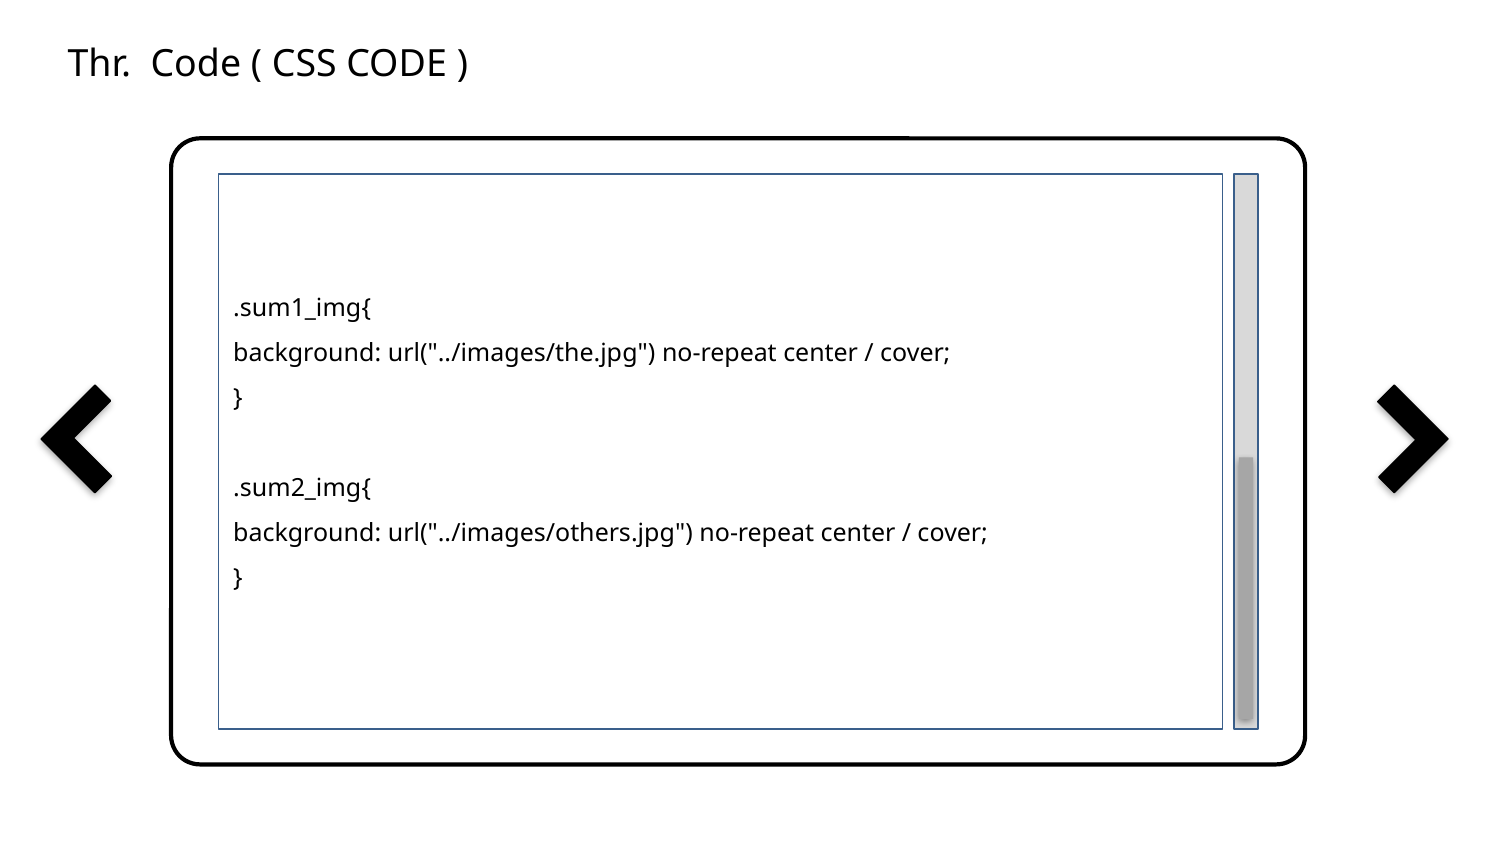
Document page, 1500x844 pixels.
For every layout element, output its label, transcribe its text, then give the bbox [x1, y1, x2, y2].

text_box [1377, 384, 1449, 494]
text_box .sum1_img{ background: url("../images/the.jpg") no-repeat center / cover; } .sum2_img{ background: url("../images/others.jpg") no-repeat center / cover; } [216, 172, 1224, 731]
text_box [168, 136, 1308, 767]
text_box [40, 384, 112, 494]
text_box [1238, 457, 1254, 720]
text_box [1232, 172, 1260, 731]
text_box Thr. Code ( CSS CODE ) [53, 32, 1081, 92]
